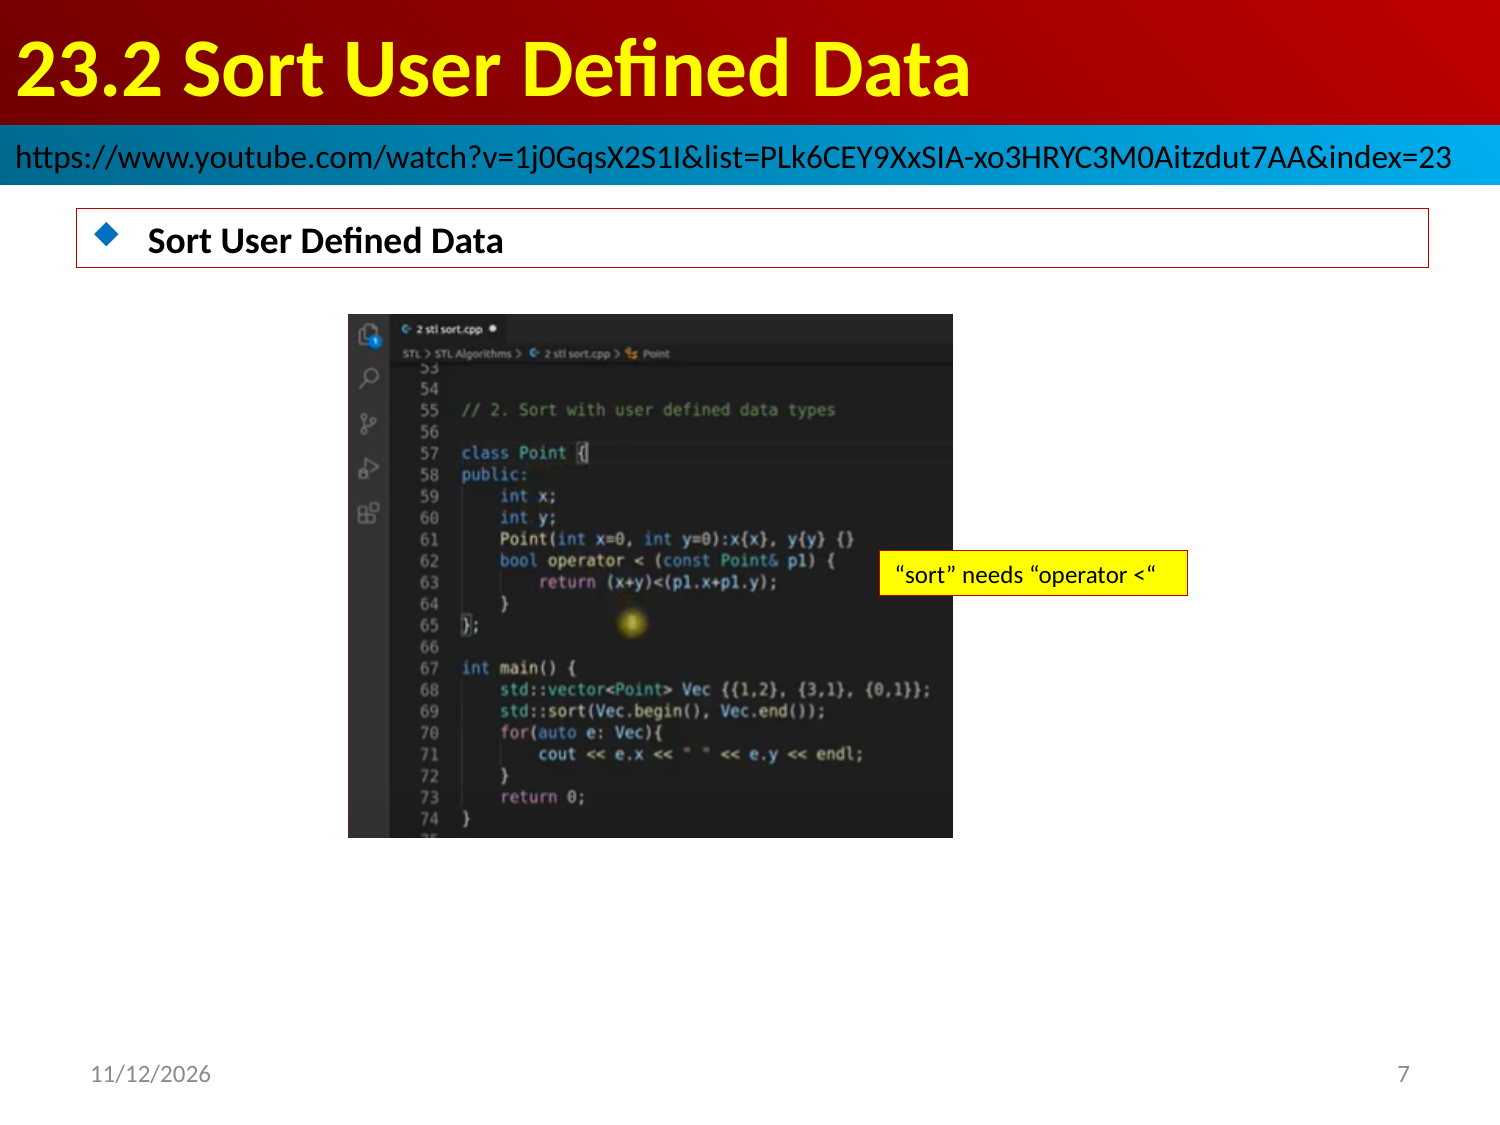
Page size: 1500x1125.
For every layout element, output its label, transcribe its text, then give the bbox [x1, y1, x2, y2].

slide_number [75, 1042, 425, 1103]
title 23.2 Sort User Defined Data [0, 0, 1500, 125]
subtitle Sort User Defined Data [76, 208, 1429, 268]
text_box “sort” needs “operator <“ [957, 550, 1188, 596]
slide_number 7 [1074, 1042, 1425, 1103]
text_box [348, 314, 954, 839]
text_box https://www.youtube.com/watch?v=1j0GqsX2S1I&list=PLk6CEY9XxSIA-xo3HRYC3M0Aitzdut7AA&index=23 [0, 125, 1500, 185]
